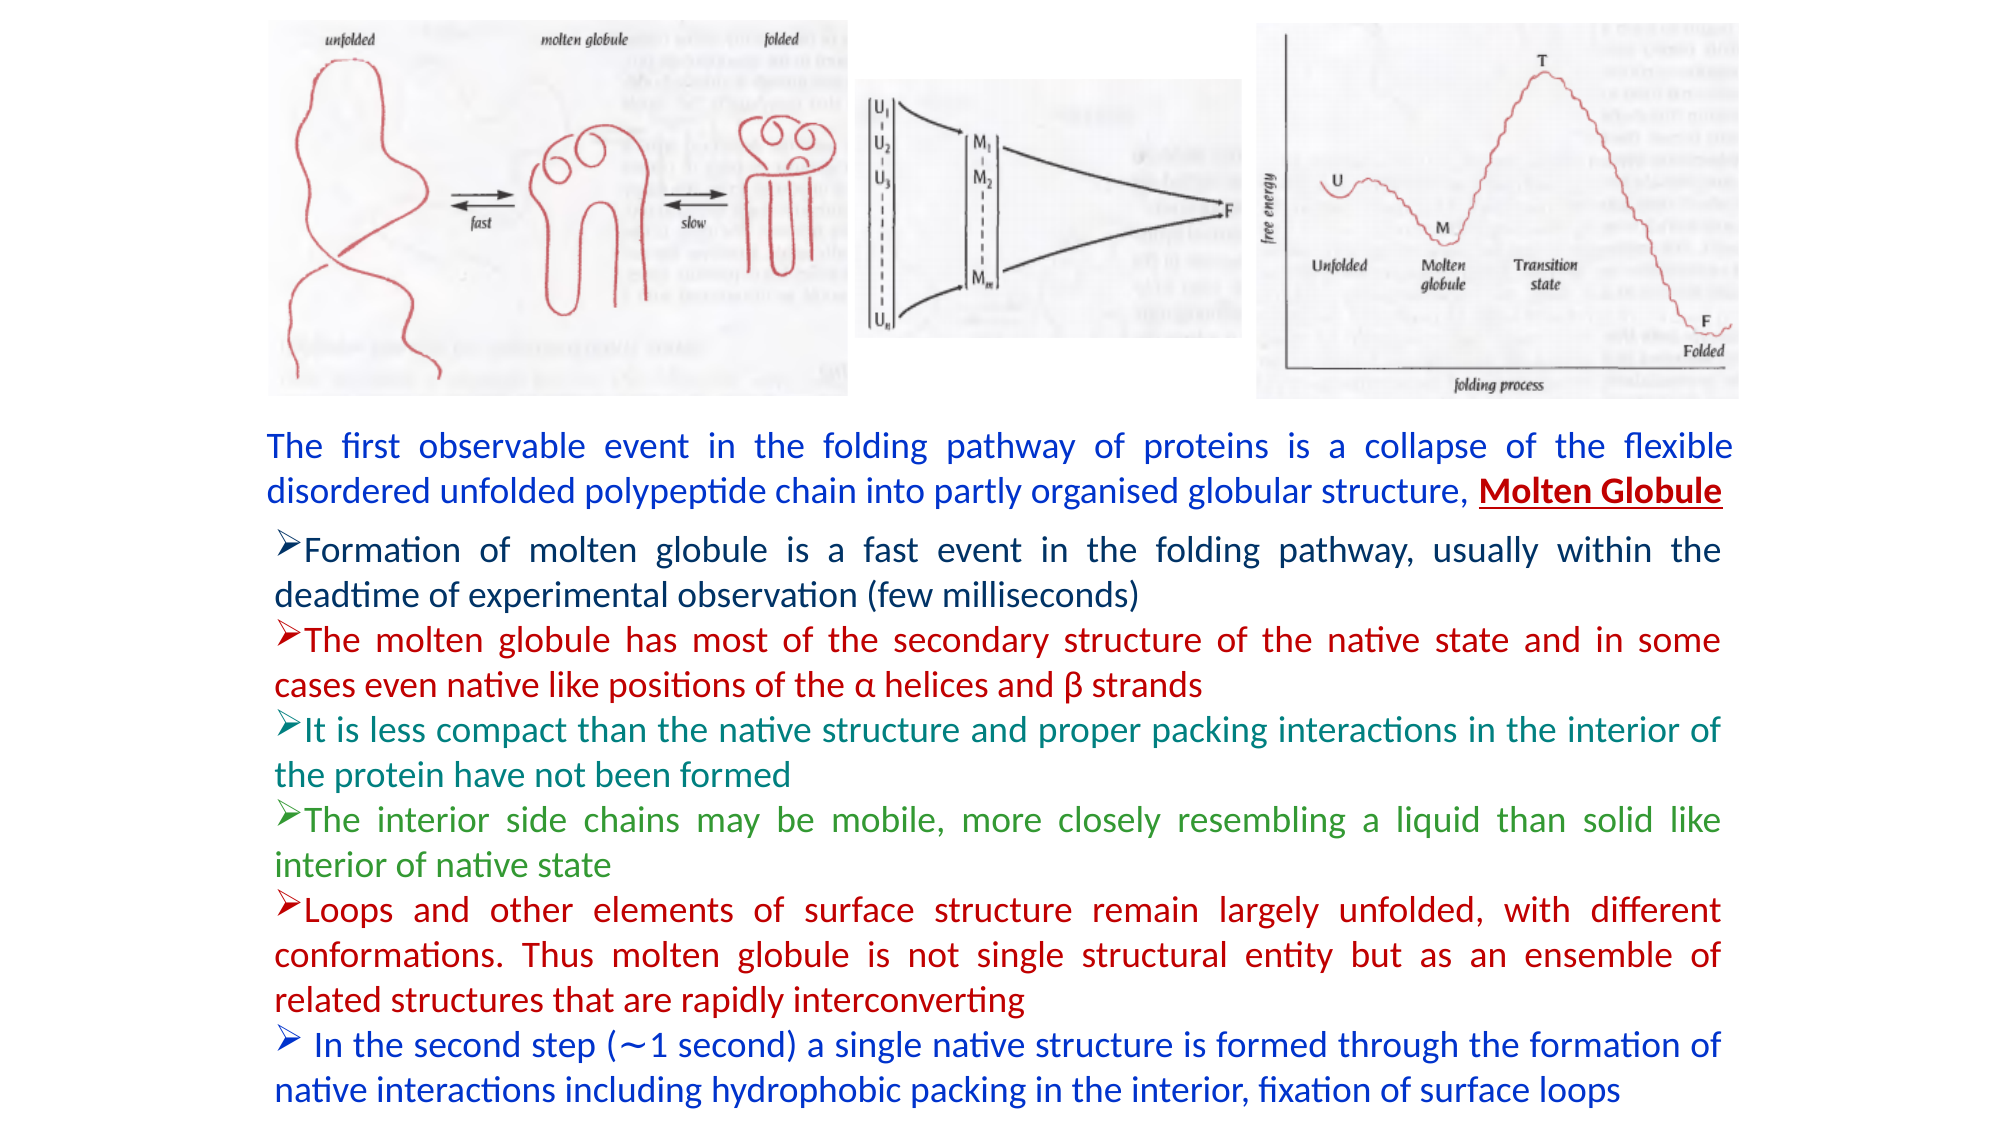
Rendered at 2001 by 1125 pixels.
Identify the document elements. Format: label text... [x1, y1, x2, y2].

text_box The first observable event in the folding pathway of proteins is a collapse of the flexible disordered unfolded polypeptide chain into partly organised globular structure, Molten Globule [251, 413, 1750, 519]
text_box Formation of molten globule is a fast event in the folding pathway, usually within the deadtime of experimental observation (few milliseconds) The molten globule has most of the secondary structure of the native state and in some cases even native like positions of the α helices and β strands It is less compact than the native structure and proper packing interactions in the interior of the protein have not been formed The interior side chains may be mobile, more closely resembling a liquid than solid like interior of native state Loops and other elements of surface structure remain largely unfolded, with different conformations. Thus molten globule is not single structural entity but as an ensemble of related structures that are rapidly interconverting In the second step (~1 second) a single native structure is formed through the formation of native interactions including hydrophobic packing in the interior, fixation of surface loops [259, 517, 1738, 1118]
picture [854, 79, 1242, 338]
picture [268, 20, 848, 396]
picture [1256, 23, 1739, 399]
